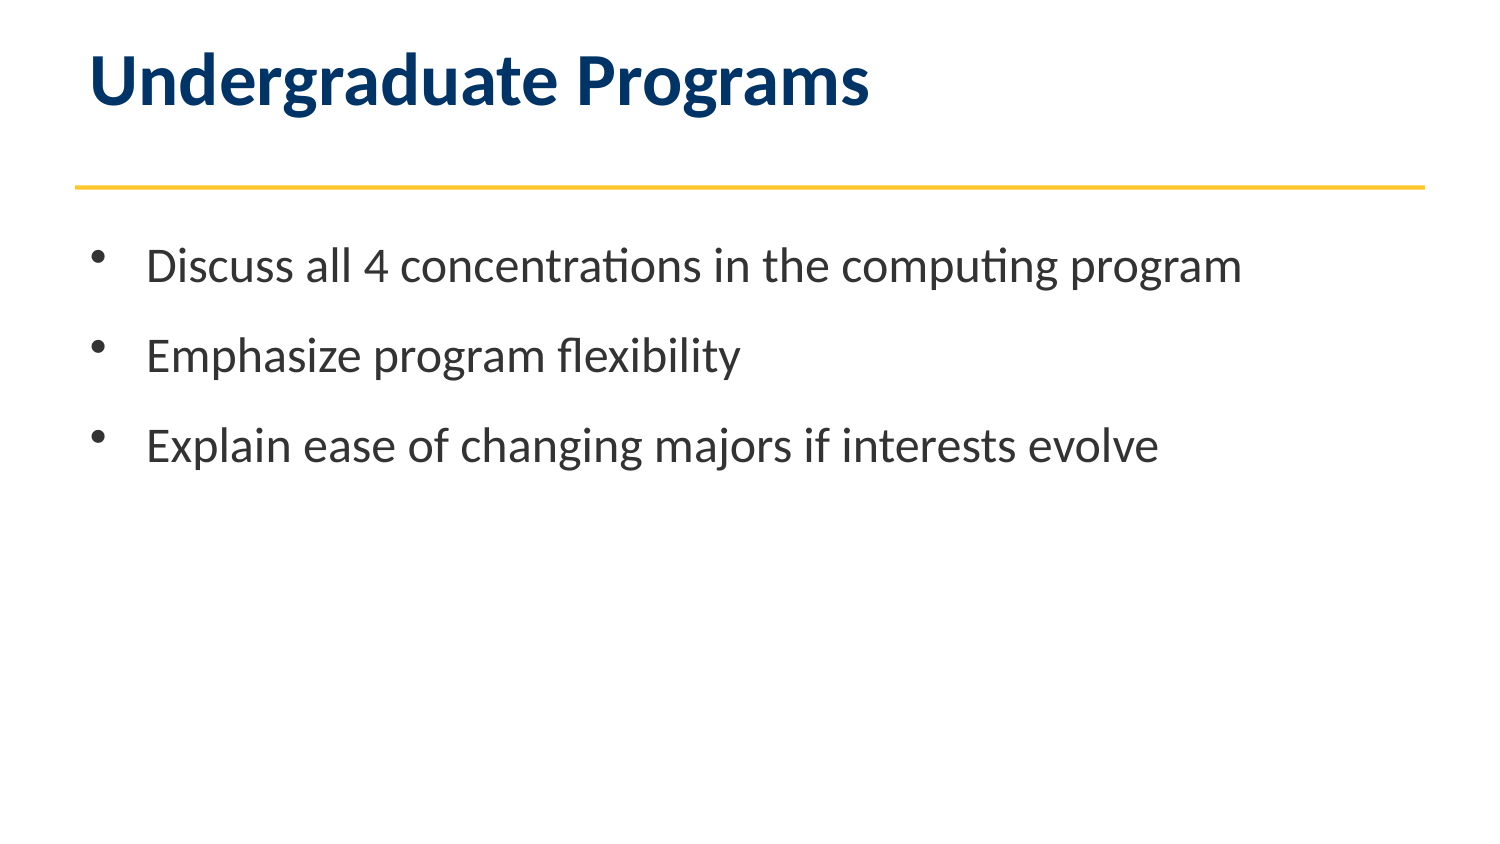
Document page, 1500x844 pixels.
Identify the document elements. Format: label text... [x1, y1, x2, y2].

text_box Emphasize program flexibility [74, 314, 1425, 390]
text_box Discuss all 4 concentrations in the computing program [74, 224, 1425, 300]
text_box Explain ease of changing majors if interests evolve [74, 404, 1425, 480]
